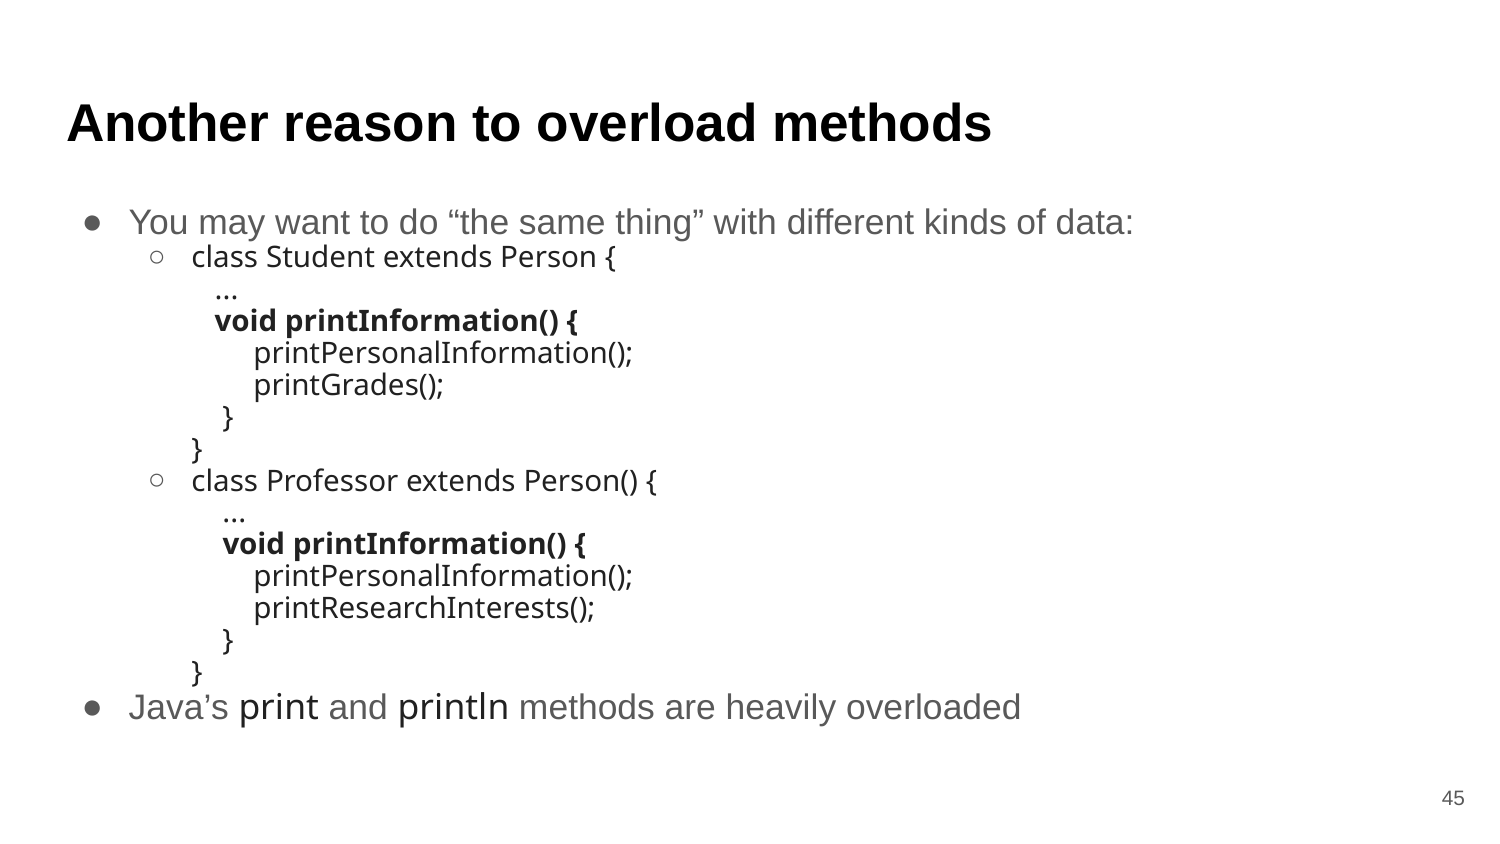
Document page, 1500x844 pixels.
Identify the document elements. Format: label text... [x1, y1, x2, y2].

list You may want to do “the same thing” with different kinds of data: class Student extends Person { ... void printInformation() { printPersonalInformation(); printGrades(); } } class Professor extends Person() { ... void printInformation() { printPersonalInformation(); printResearchInterests(); } } Java’s print and println methods are heavily overloaded [51, 189, 1449, 750]
title Another reason to overload methods [51, 72, 1449, 167]
slide_number 45 [1389, 764, 1480, 830]
